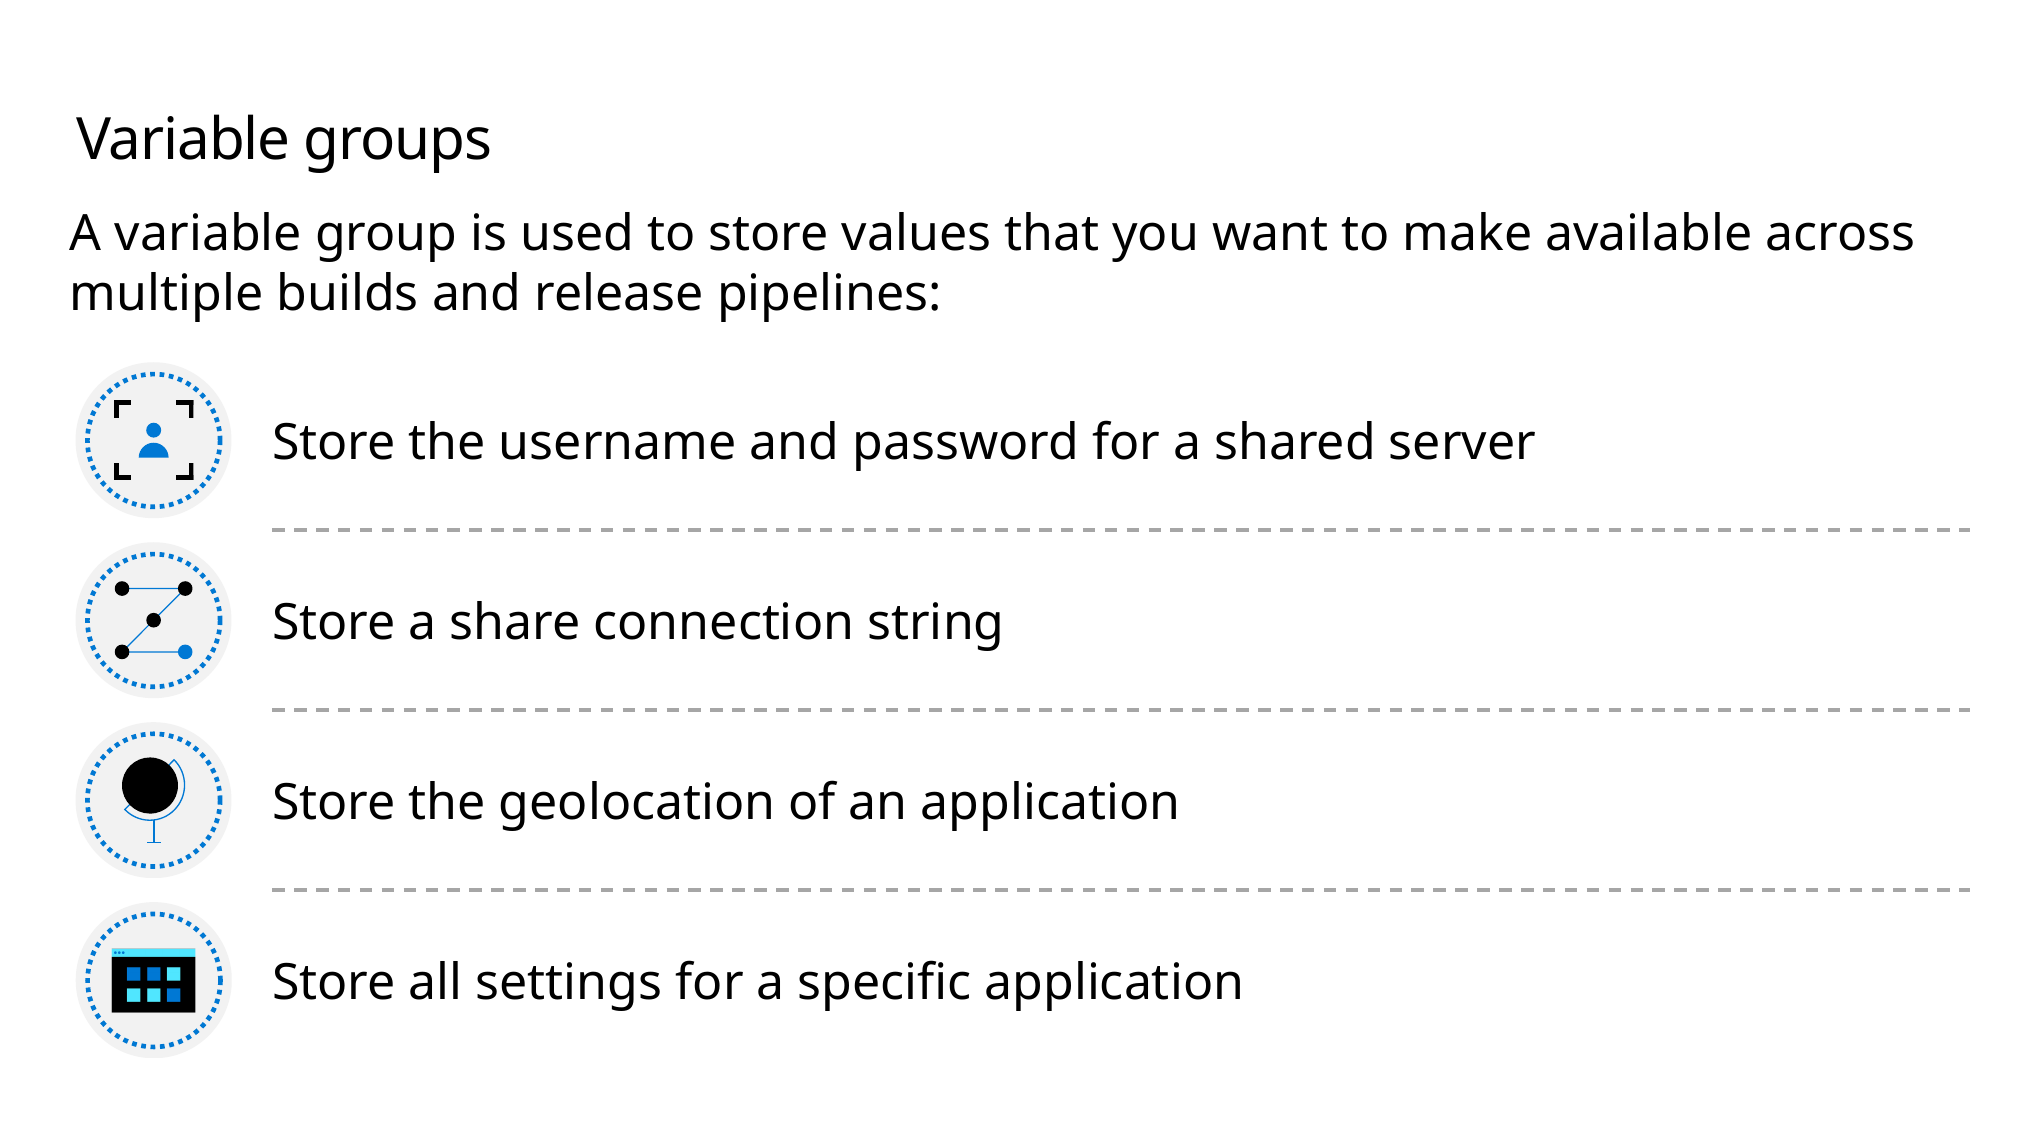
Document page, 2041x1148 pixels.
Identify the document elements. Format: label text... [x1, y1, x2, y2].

text_box Store all settings for a specific application [272, 949, 1969, 1010]
picture [75, 901, 232, 1059]
picture [75, 361, 232, 519]
text_box A variable group is used to store values that you want to make available across multiple builds and release pipelines: [70, 200, 1972, 321]
text_box Store the username and password for a shared server [272, 409, 1969, 470]
title Variable groups [76, 41, 1969, 200]
picture [75, 721, 232, 879]
text_box Store the geolocation of an application [272, 769, 1969, 830]
picture [75, 541, 232, 699]
text_box Store a share connection string [272, 589, 1969, 650]
